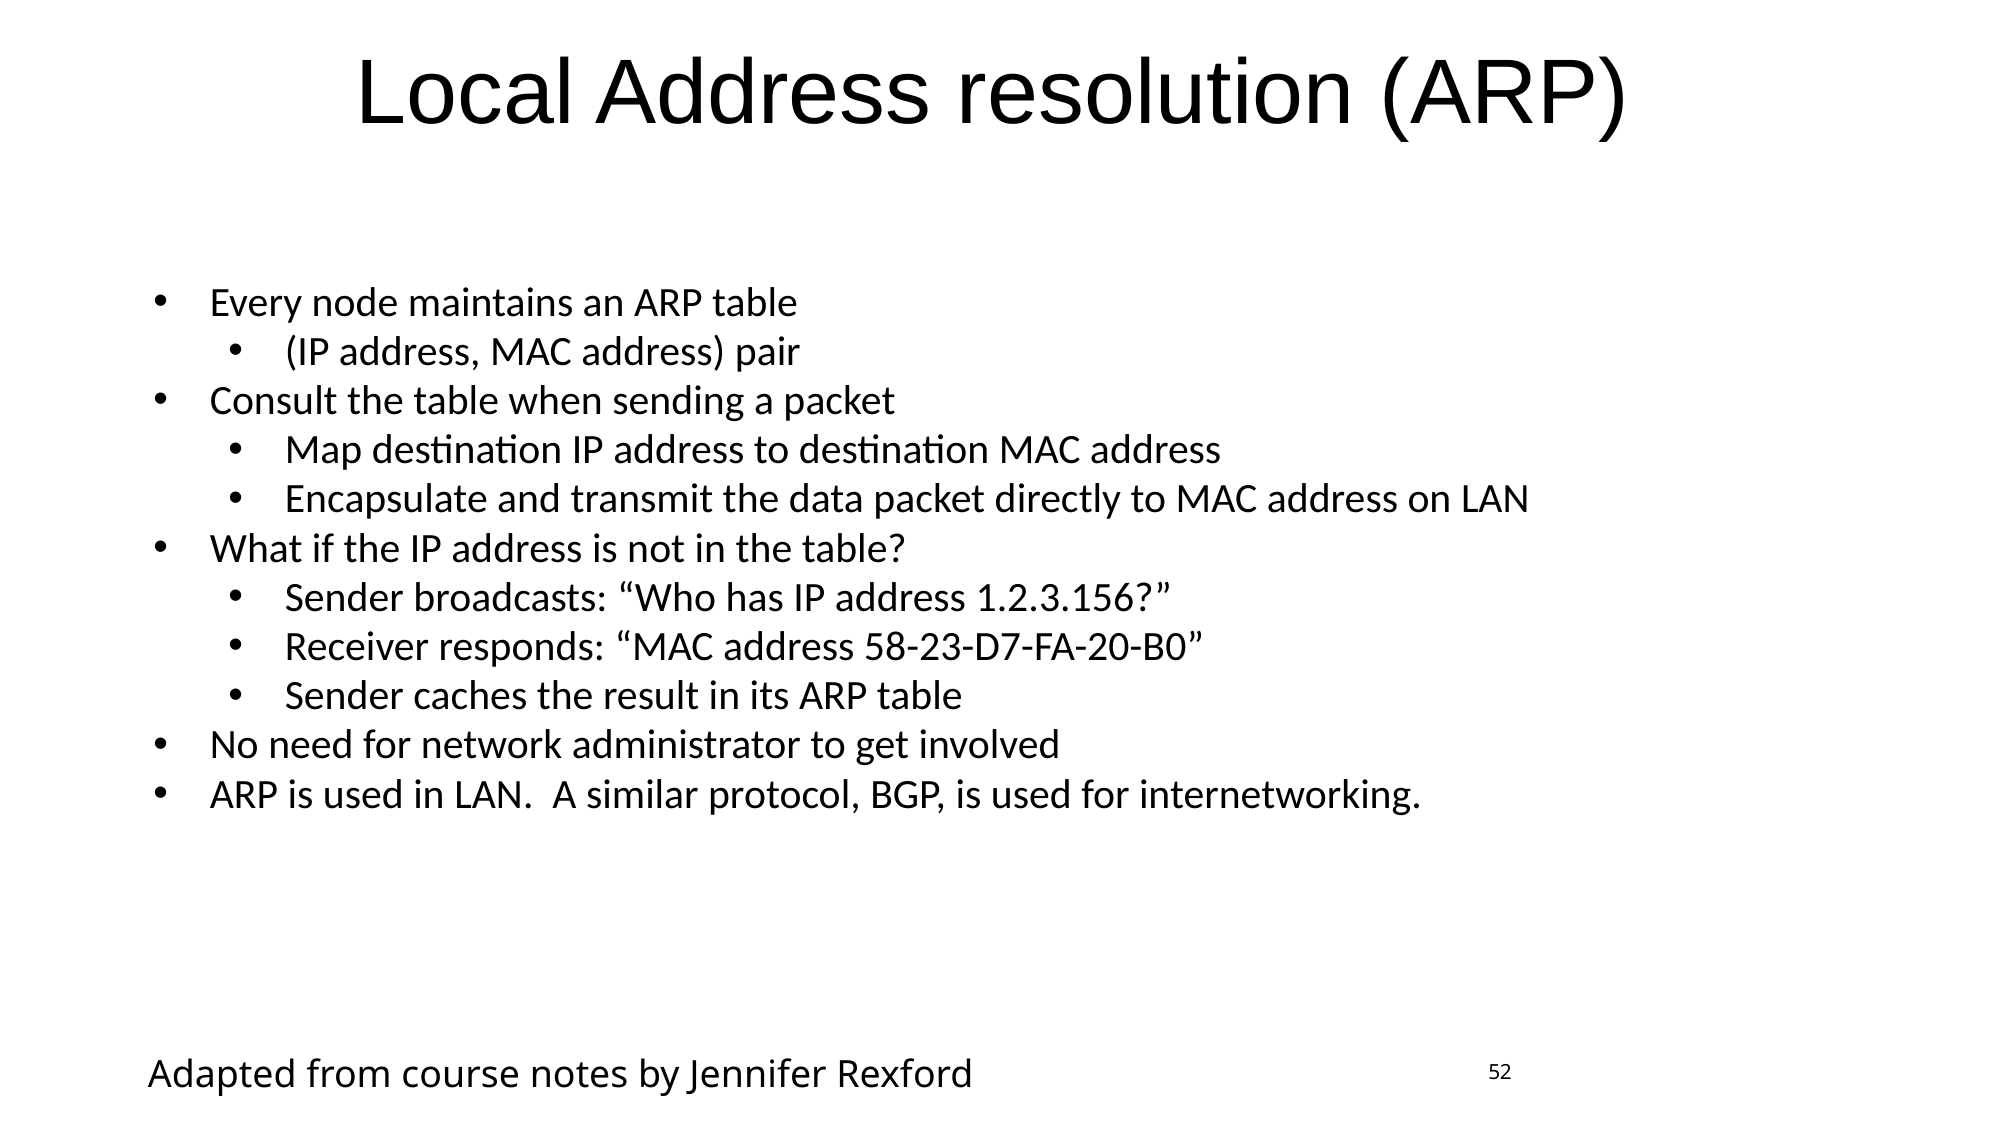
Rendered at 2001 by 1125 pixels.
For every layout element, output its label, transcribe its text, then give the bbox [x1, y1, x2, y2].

list Every node maintains an ARP table (IP address, MAC address) pair Consult the table when sending a packet Map destination IP address to destination MAC address Encapsulate and transmit the data packet directly to MAC address on LAN What if the IP address is not in the table? Sender broadcasts: “Who has IP address 1.2.3.156?” Receiver responds: “MAC address 58-23-D7-FA-20-B0” Sender caches the result in its ARP table No need for network administrator to get involved ARP is used in LAN. A similar protocol, BGP, is used for internetworking. [138, 272, 1923, 1043]
title Local Address resolution (ARP) [64, 22, 1923, 165]
slide_number 52 [1325, 1042, 1675, 1103]
text_box Adapted from course notes by Jennifer Rexford [133, 1042, 990, 1103]
